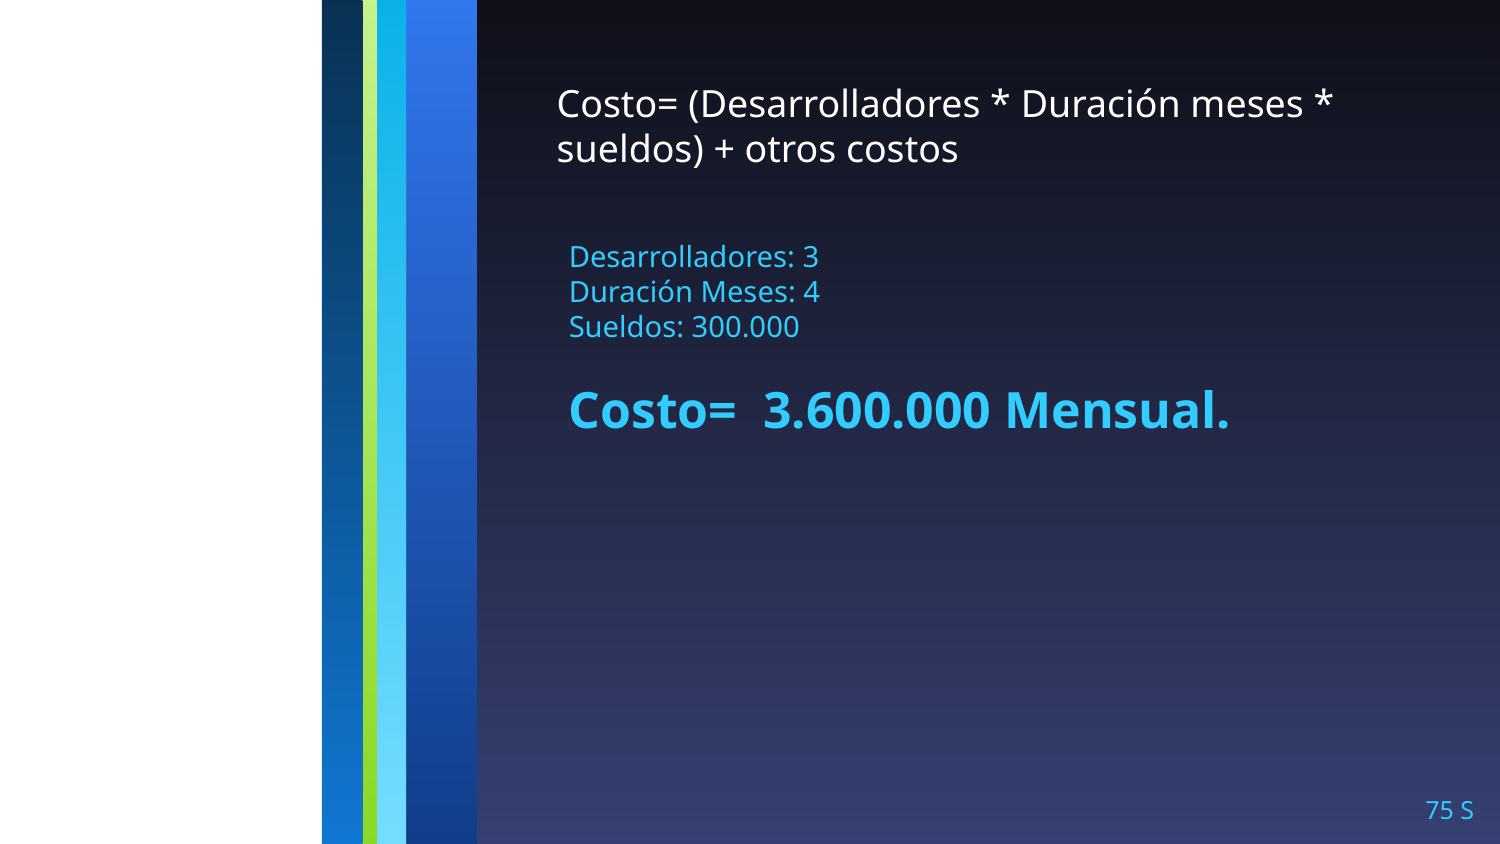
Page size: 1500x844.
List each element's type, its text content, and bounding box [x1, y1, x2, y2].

subtitle Desarrolladores: 3 Duración Meses: 4 Sueldos: 300.000 Costo= 3.600.000 Mensual. [553, 223, 1400, 556]
title Costo= (Desarrolladores * Duración meses * sueldos) + otros costos [541, 71, 1388, 186]
slide_number ‹#› S [1399, 779, 1490, 844]
